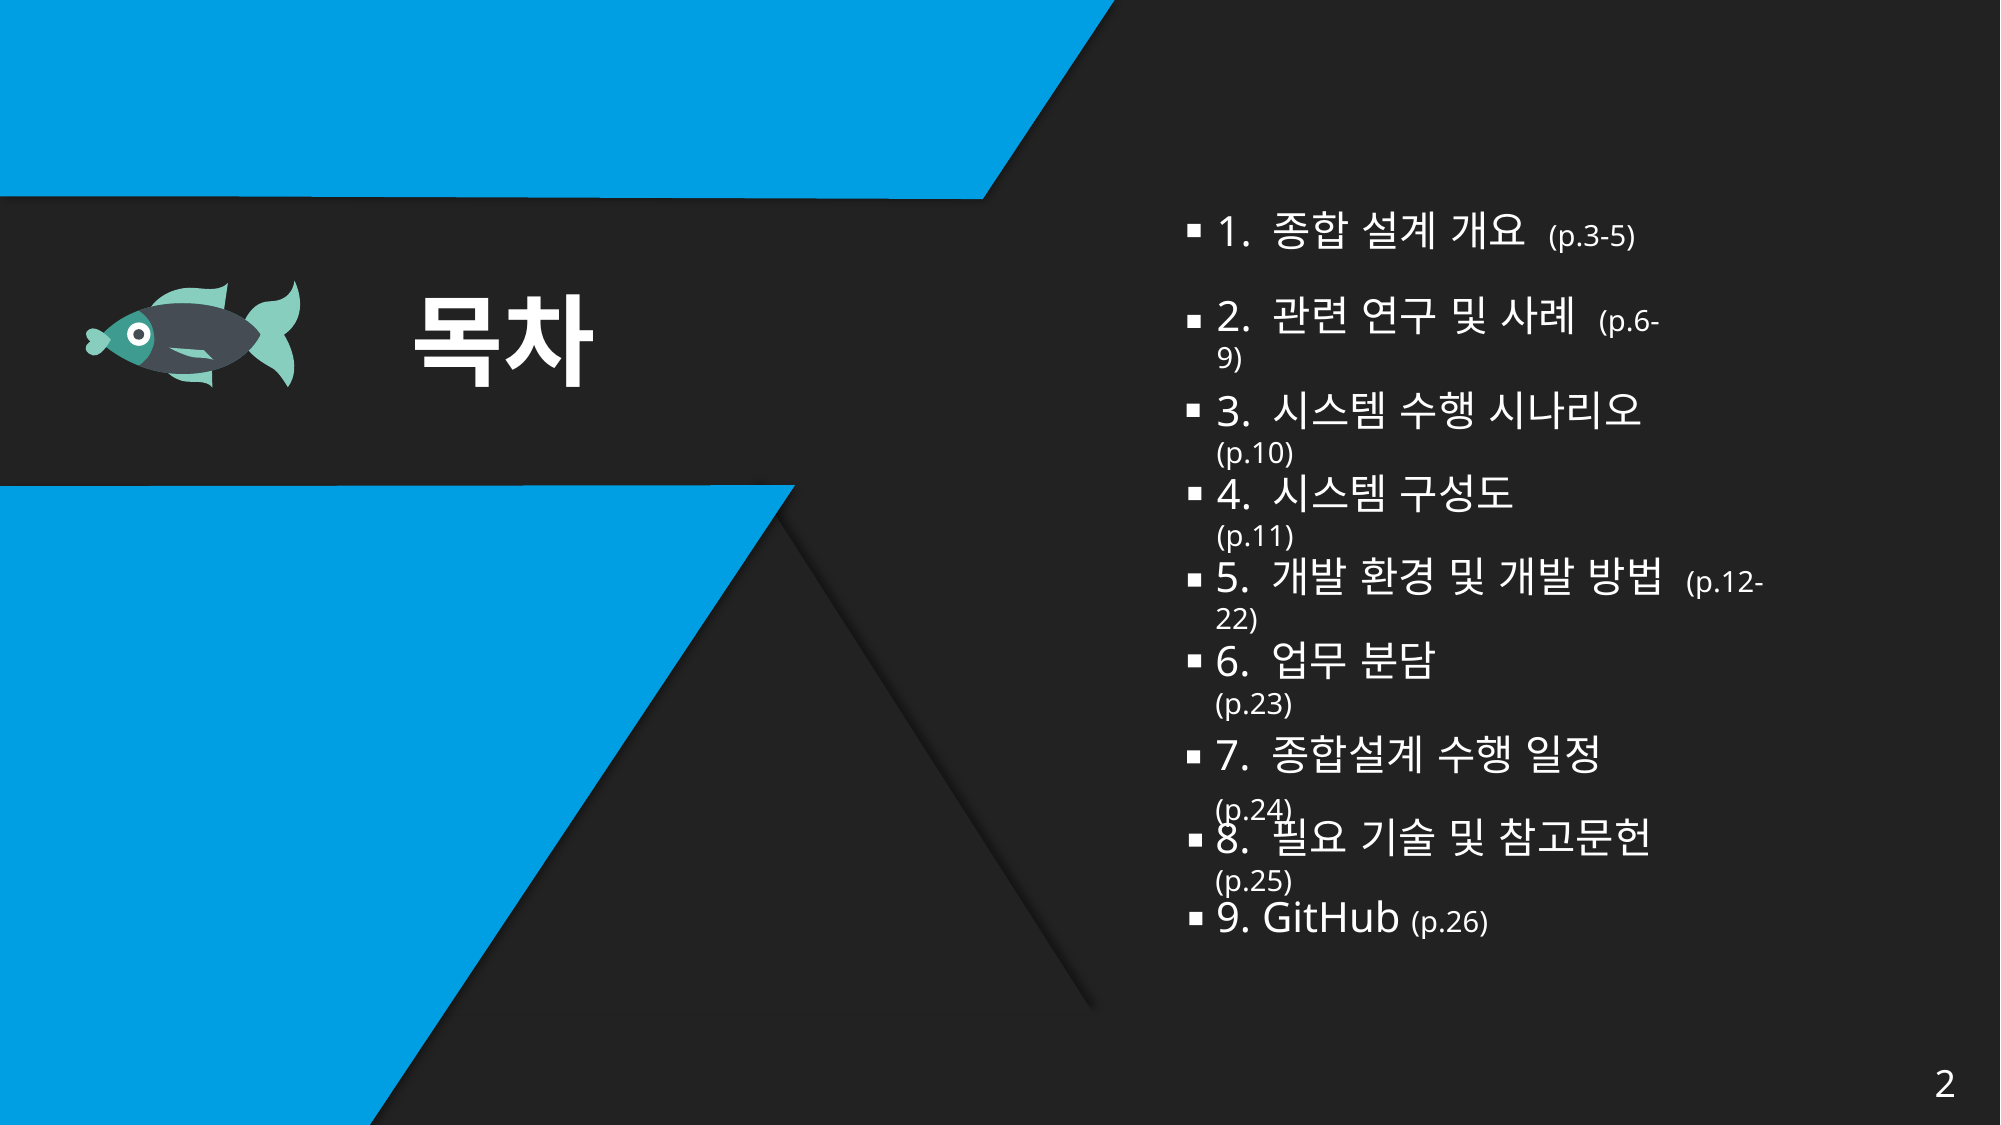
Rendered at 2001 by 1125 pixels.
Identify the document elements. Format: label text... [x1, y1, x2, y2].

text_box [80, 280, 313, 388]
text_box 2 [1919, 1052, 1965, 1113]
text_box [1188, 911, 1203, 926]
text_box [1186, 749, 1201, 764]
text_box 5. 개발 환경 및 개발 방법 (p.12-22) [1200, 543, 1792, 643]
text_box [1188, 833, 1203, 848]
text_box 6. 업무 분담 (p.23) [1200, 627, 1534, 721]
text_box 8. 필요 기술 및 참고문헌 (p.25) [1200, 804, 1731, 905]
text_box [1187, 572, 1202, 588]
text_box [1186, 223, 1202, 238]
text_box [0, 484, 797, 1125]
text_box 목차 [396, 271, 611, 406]
text_box 3. 시스템 수행 시나리오 (p.10) [1201, 377, 1731, 478]
text_box 9. GitHub (p.26) [1201, 882, 1513, 948]
text_box [1186, 403, 1201, 418]
text_box [1187, 486, 1202, 501]
text_box [1187, 653, 1202, 668]
text_box 7. 종합설계 수행 일정 (p.24) [1200, 721, 1678, 804]
text_box 2. 관련 연구 및 사례 (p.6-9) [1201, 282, 1678, 377]
text_box 4. 시스템 구성도 (p.11) [1202, 460, 1620, 543]
text_box [0, 0, 1116, 201]
text_box [1186, 314, 1202, 329]
text_box 1. 종합 설계 개요 (p.3-5) [1201, 197, 1678, 263]
text_box [458, 526, 1096, 1015]
